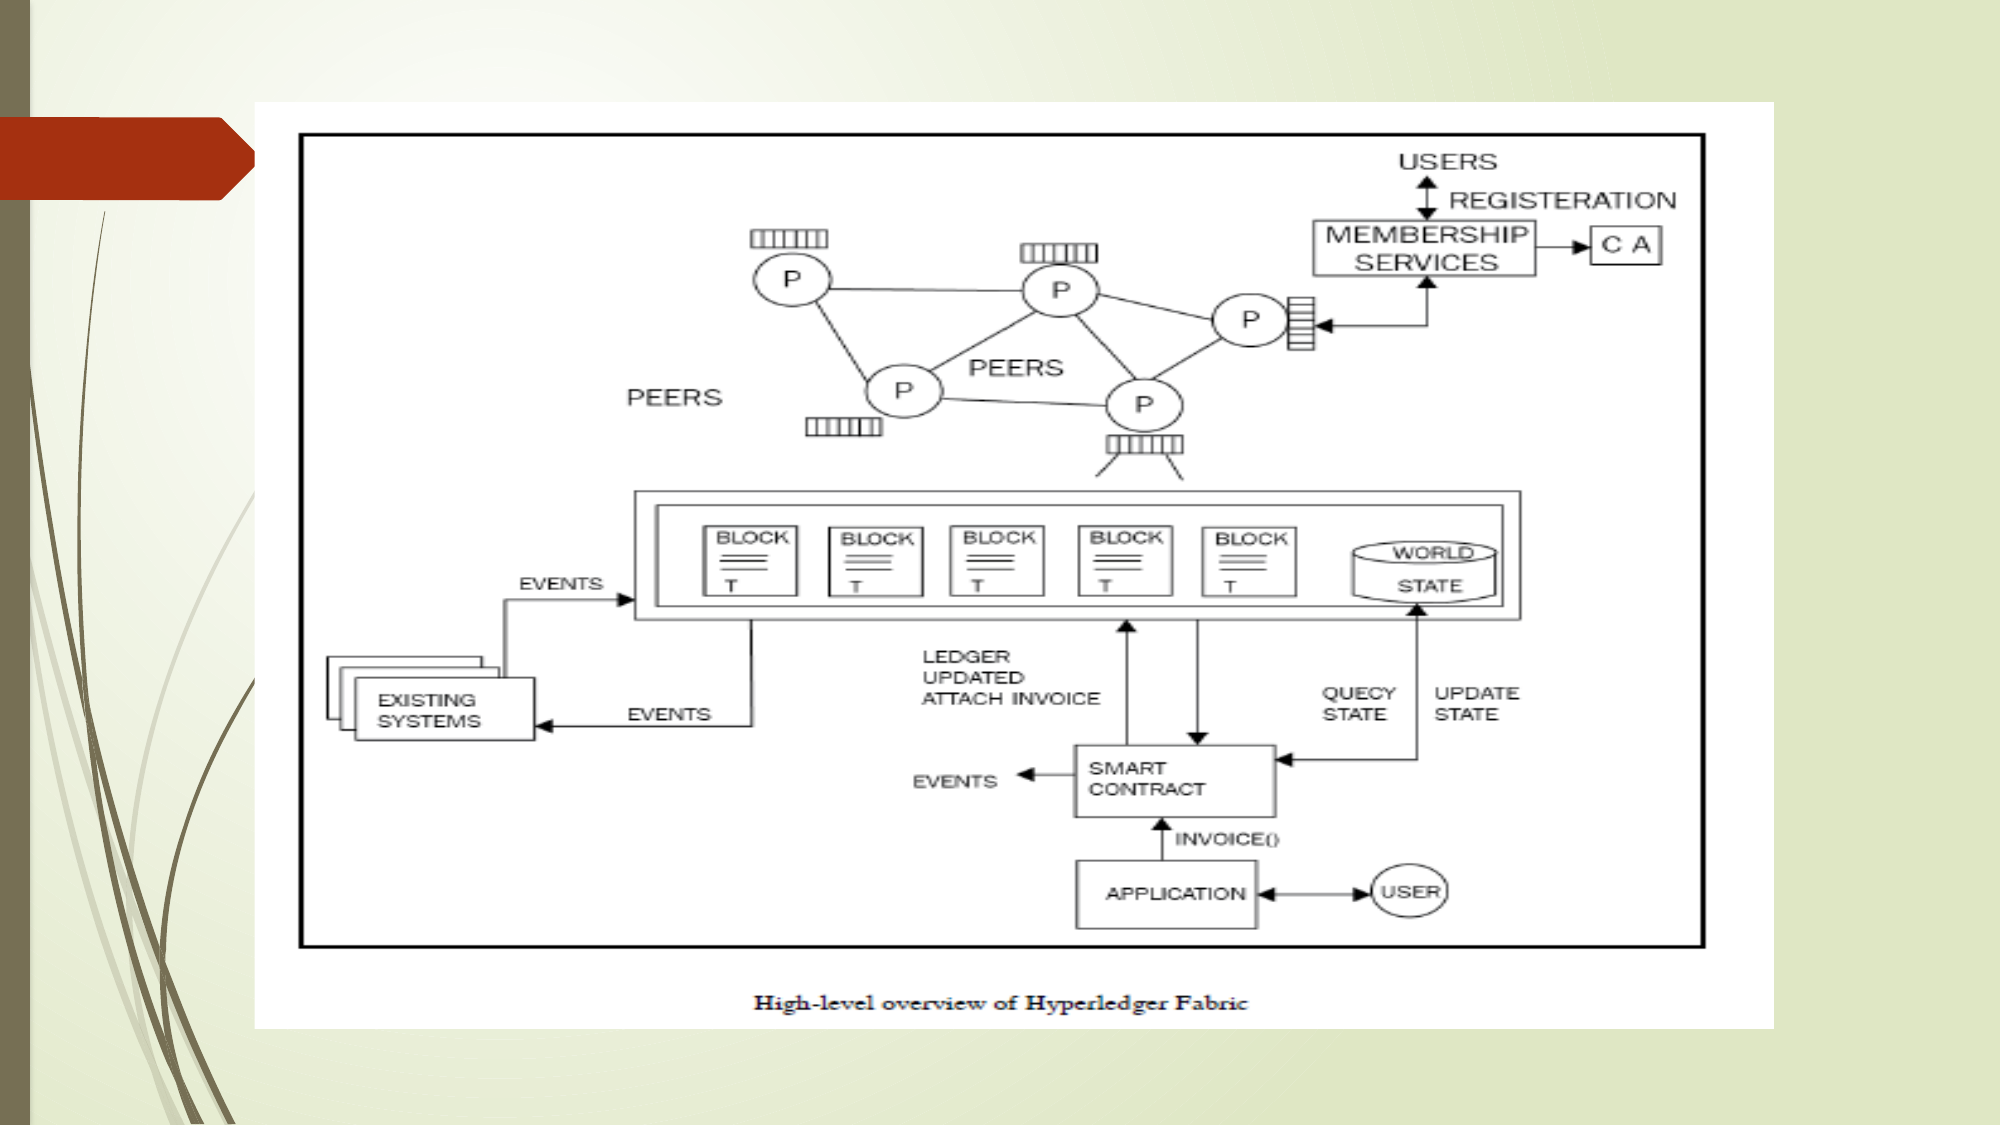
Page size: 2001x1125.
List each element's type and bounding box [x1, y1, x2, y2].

picture [254, 102, 1775, 1030]
